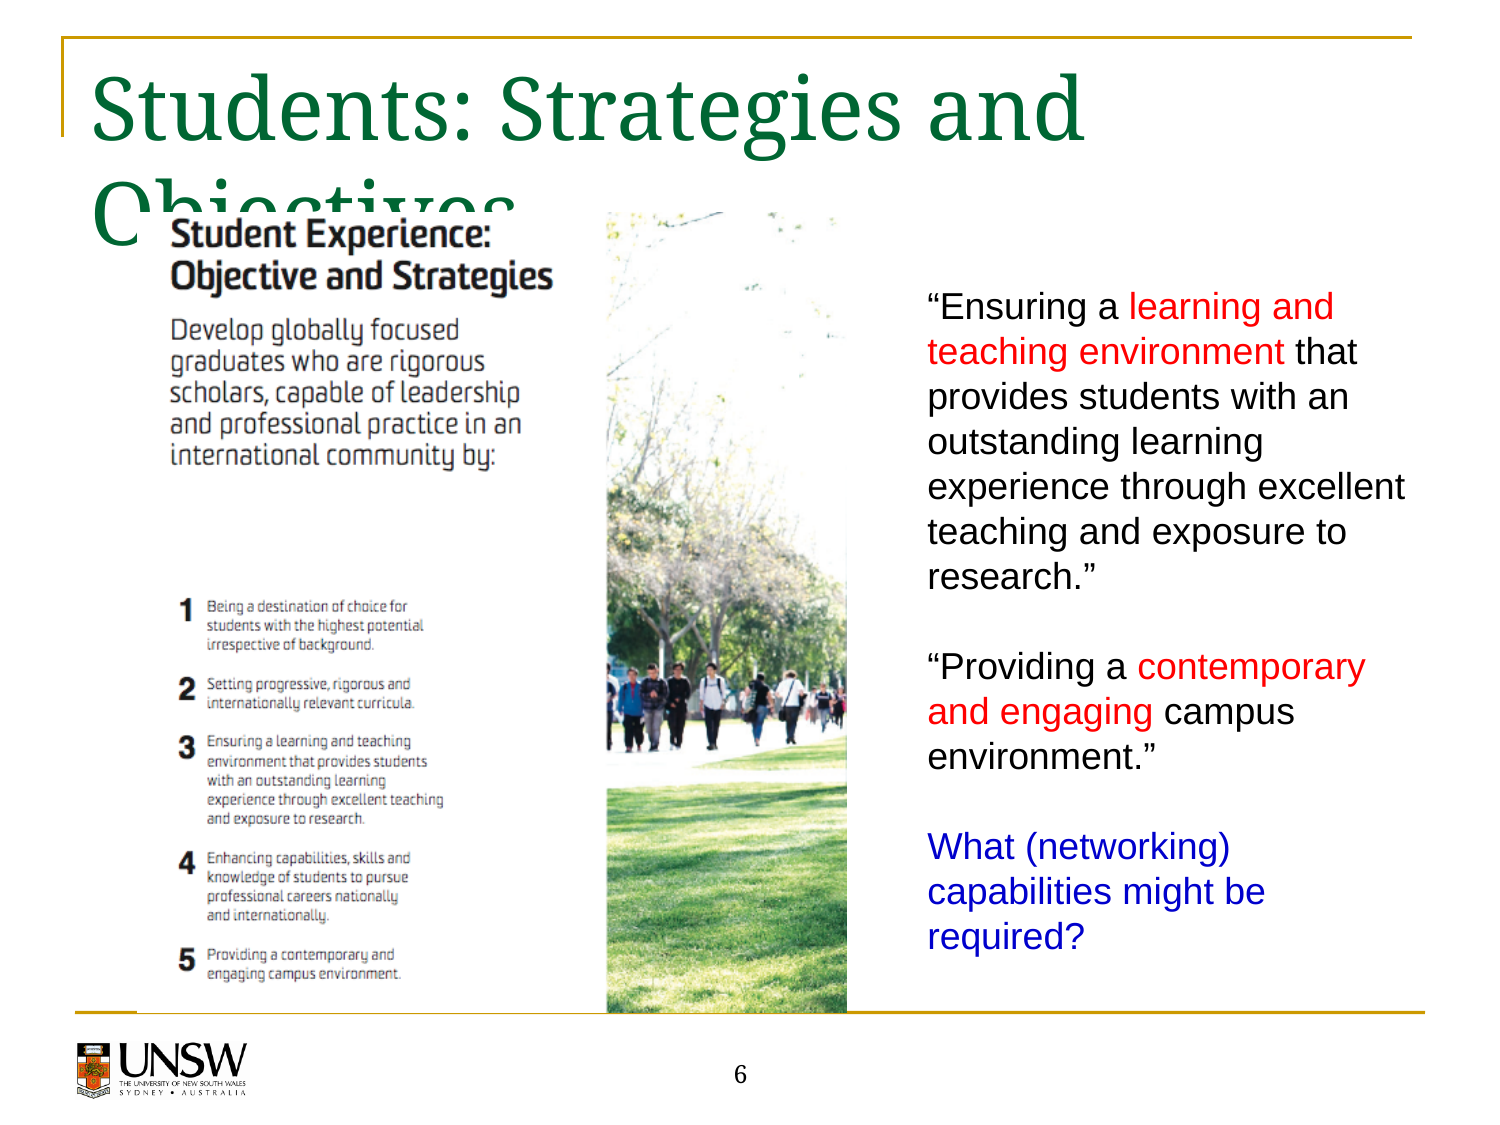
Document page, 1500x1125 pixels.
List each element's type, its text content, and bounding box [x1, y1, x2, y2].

picture [75, 1041, 250, 1100]
picture [137, 212, 848, 1014]
title Students: Strategies and Objectives [74, 45, 1426, 233]
text_box “Ensuring a learning and teaching environment that provides students with an outstanding learning experience through excellent teaching and exposure to research.” “Providing a contemporary and engaging campus environment.” What (networking) capabilities might be required? [912, 274, 1425, 965]
slide_number 6 [612, 1024, 763, 1101]
